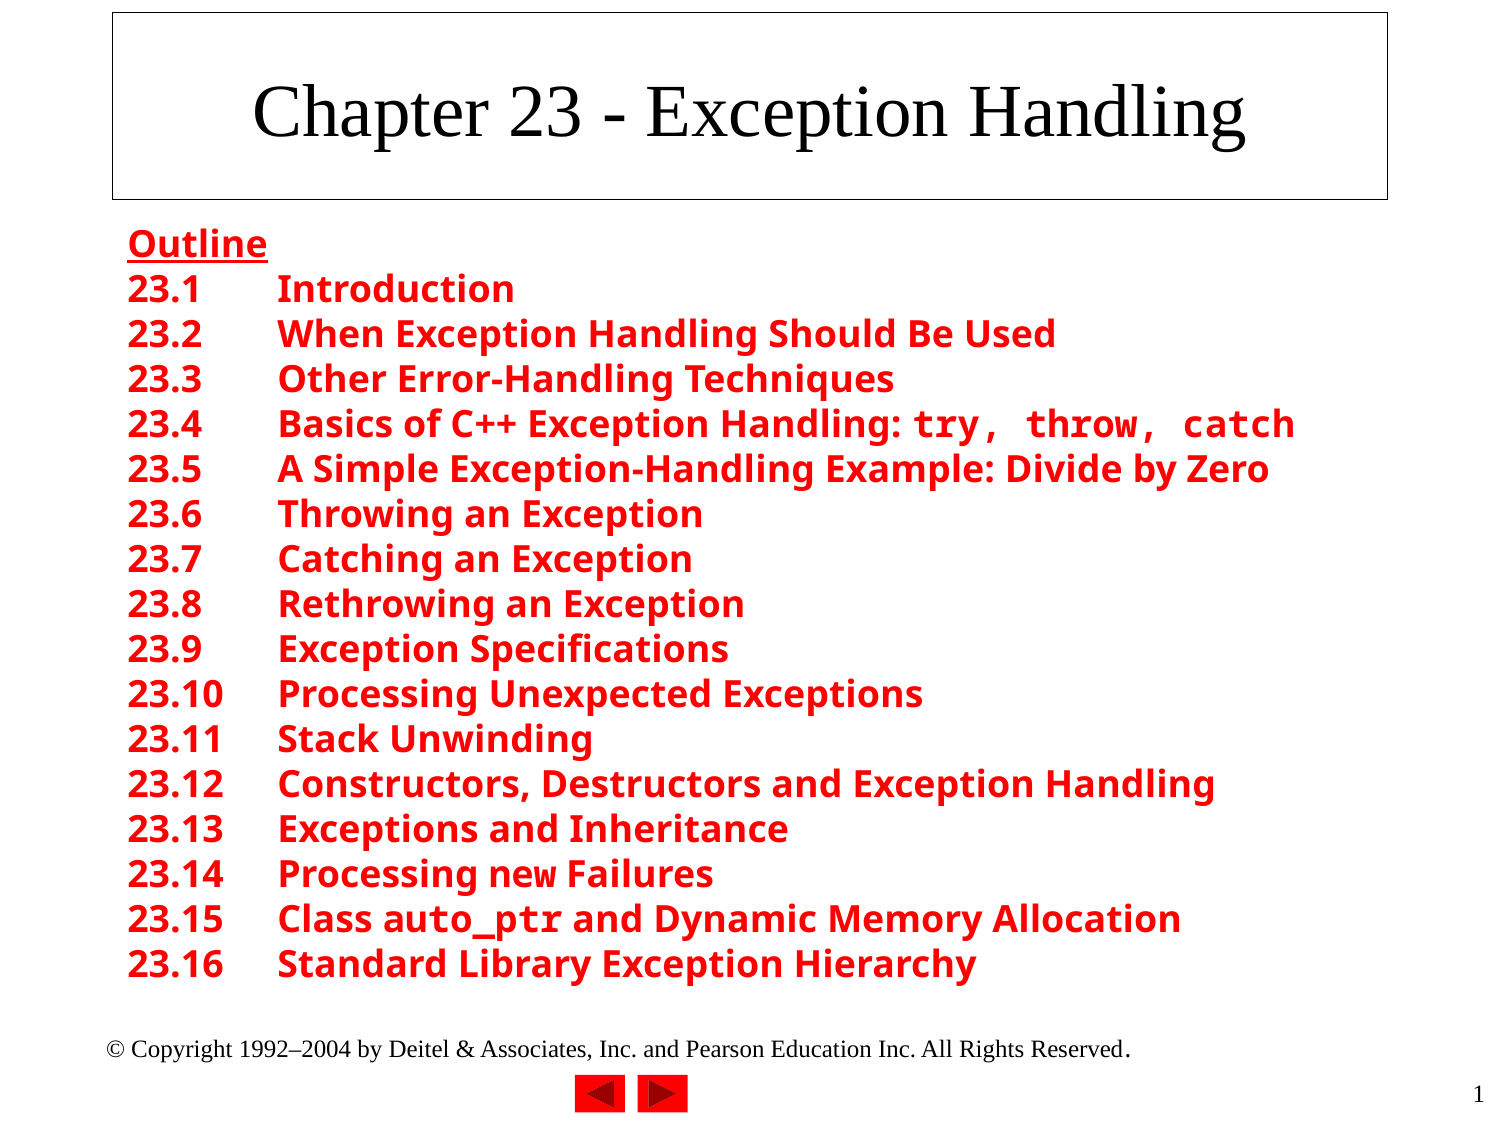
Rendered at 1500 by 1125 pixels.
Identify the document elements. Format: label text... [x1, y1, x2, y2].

title Chapter 23 - Exception Handling [112, 12, 1388, 200]
text_box Outline 23.1 Introduction 23.2 When Exception Handling Should Be Used 23.3 Other Error-Handling Techniques 23.4 Basics of C++ Exception Handling: try, throw, catch 23.5 A Simple Exception-Handling Example: Divide by Zero 23.6 Throwing an Exception 23.7 Catching an Exception 23.8 Rethrowing an Exception 23.9 Exception Specifications 23.10 Processing Unexpected Exceptions 23.11 Stack Unwinding 23.12 Constructors, Destructors and Exception Handling 23.13 Exceptions and Inheritance 23.14 Processing new Failures 23.15 Class auto_ptr and Dynamic Memory Allocation 23.16 Standard Library Exception Hierarchy [112, 212, 1338, 993]
